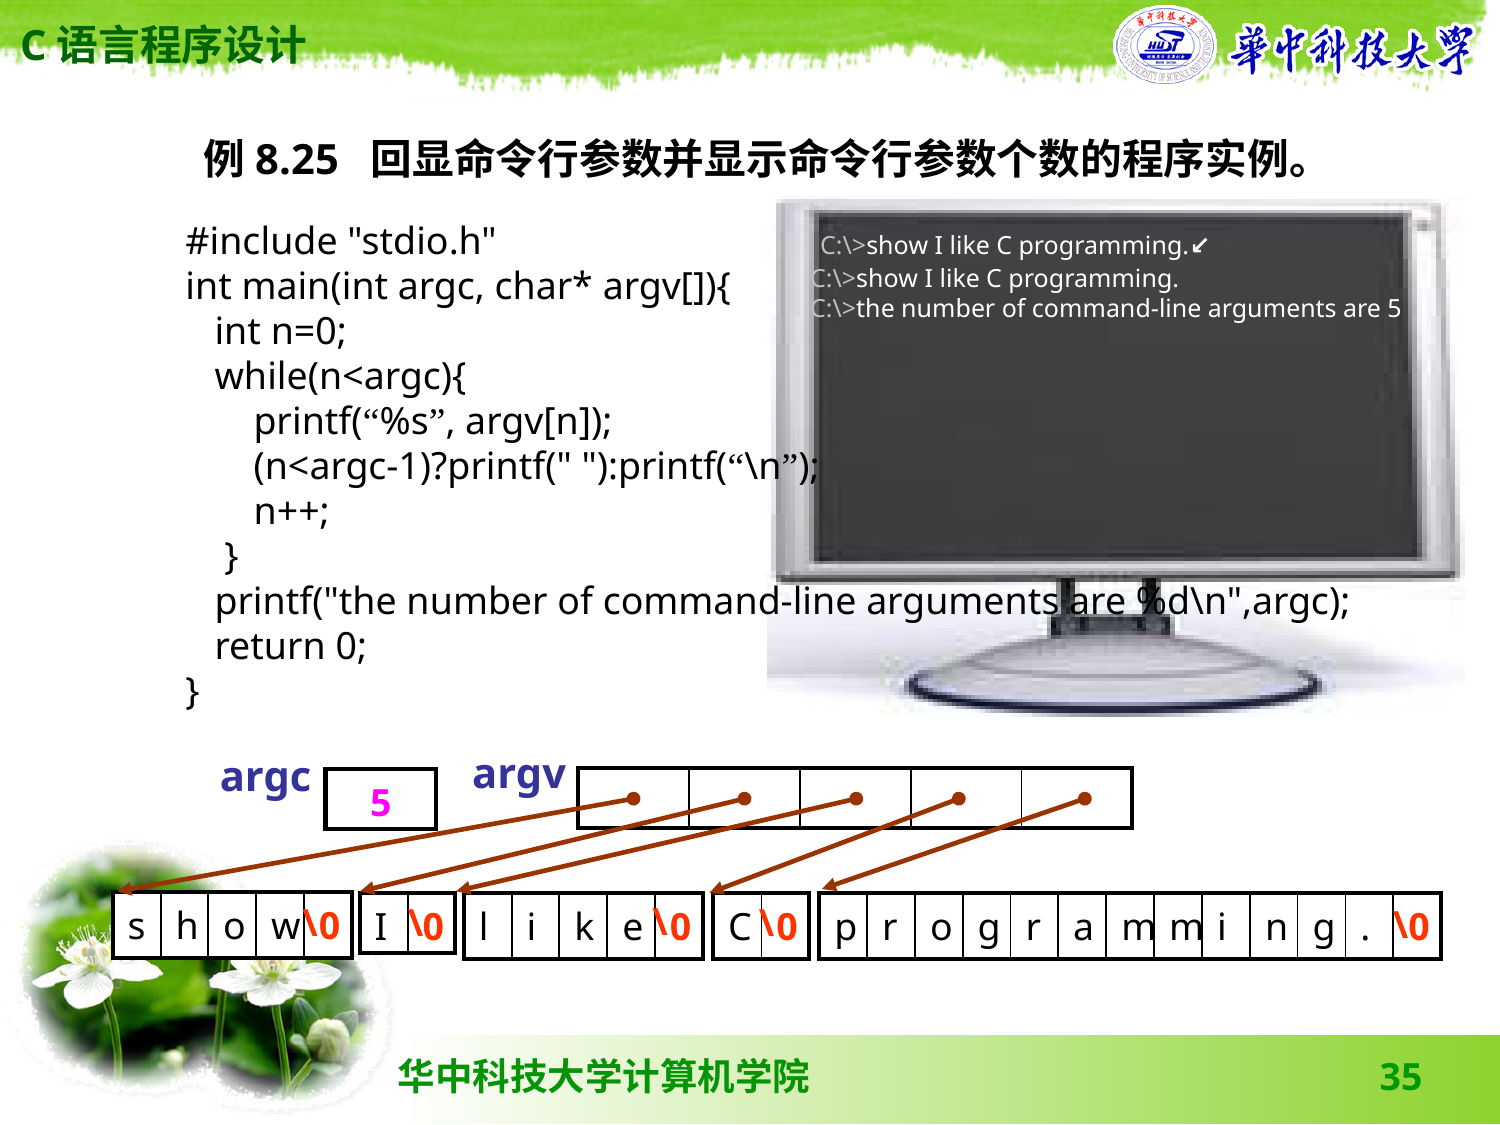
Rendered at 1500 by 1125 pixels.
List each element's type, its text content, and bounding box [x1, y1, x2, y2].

table_header o [916, 895, 962, 957]
text_box argv [448, 739, 591, 805]
text_box [457, 792, 863, 895]
table_header k [560, 895, 606, 957]
table_header a [1059, 895, 1105, 957]
text_box [117, 792, 640, 896]
table_header I [362, 895, 393, 951]
text_box \ [393, 891, 453, 952]
table_header [580, 770, 688, 826]
table_header C [715, 895, 761, 957]
text_box [360, 792, 751, 895]
table_header g [964, 895, 1010, 957]
text_box \ [744, 891, 804, 952]
table_header i [513, 895, 558, 957]
table_header e [608, 895, 654, 957]
table_header p [821, 895, 866, 957]
text_box 例8.25 回显命令行参数并显示命令行参数个数的程序实例。 [112, 125, 1418, 191]
table_header m [1107, 895, 1153, 957]
table_header [801, 770, 910, 826]
table_header w [257, 894, 303, 956]
table_header 0 [762, 895, 807, 957]
table_header g [1298, 895, 1345, 957]
table_header s [115, 894, 160, 956]
table_header h [162, 894, 207, 956]
slide_number 35 [1124, 1041, 1438, 1112]
text_box #include "stdio.h" int main(int argc, char* argv[]){ int n=0; while(n<argc){ printf(“%s”, argv[n]); (n<argc-1)?printf(" "):printf(“\n”); n++; } printf("the number of command-line arguments are %d\n",argc); return 0; } [170, 209, 763, 719]
picture [0, 0, 1500, 113]
table_header . [1346, 895, 1392, 957]
text_box \ [287, 891, 347, 952]
table_header r [868, 895, 914, 957]
text_box \ [637, 890, 697, 951]
table_header 5 [328, 771, 434, 827]
table_header n [1251, 895, 1297, 957]
table_header m [1155, 895, 1201, 957]
table_header r [1011, 895, 1057, 957]
text_box [709, 792, 965, 895]
table_header i [1203, 895, 1249, 957]
text_box argc [194, 742, 337, 808]
picture [767, 196, 1465, 717]
text_box \ [1378, 893, 1438, 953]
table_header o [209, 894, 255, 956]
table_header 0 [305, 894, 350, 956]
table_header 0 [656, 895, 701, 957]
table_header [690, 770, 799, 826]
text_box [821, 792, 1091, 891]
table_header [912, 770, 1021, 826]
table_header 0 [1394, 895, 1439, 957]
picture [0, 828, 413, 1125]
table_header [1022, 770, 1130, 826]
table_header l [466, 895, 511, 957]
picture [373, 879, 413, 891]
